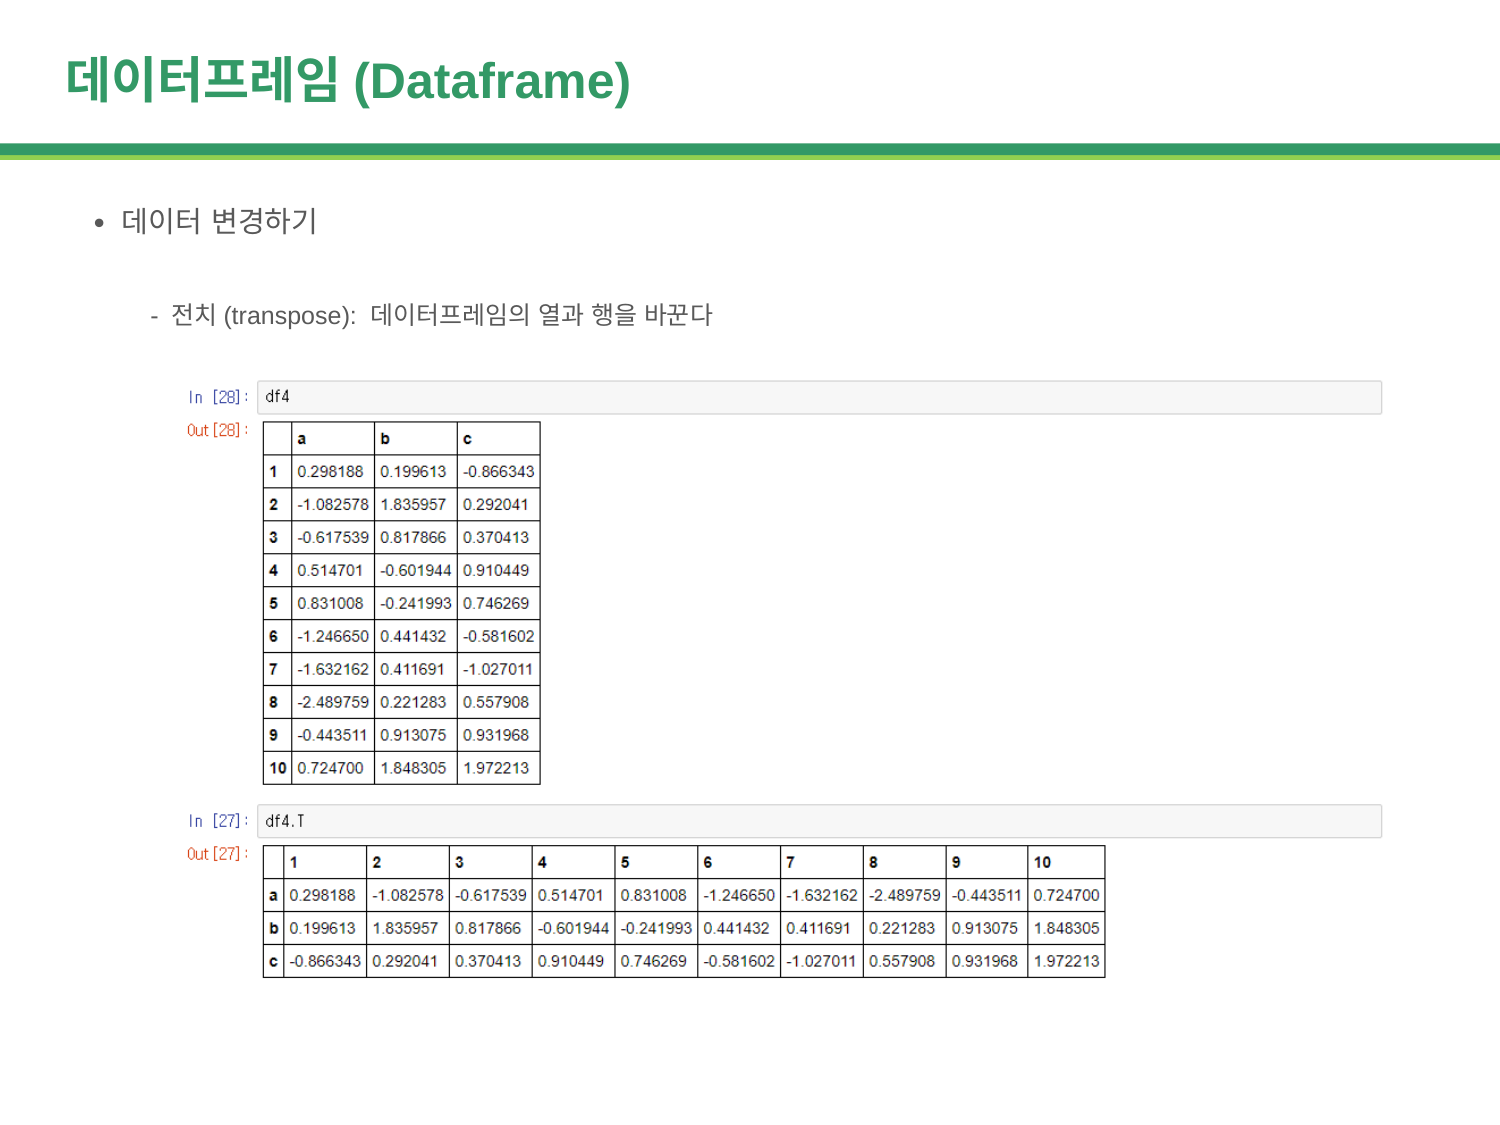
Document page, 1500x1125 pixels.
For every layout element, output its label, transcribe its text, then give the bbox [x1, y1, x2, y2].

text_box ∙ 데이터 변경하기 [75, 196, 1412, 246]
text_box [0, 157, 1500, 162]
text_box 데이터프레임(Dataframe) [50, 41, 647, 116]
text_box - 전치(transpose): 데이터프레임의 열과 행을 바꾼다 [135, 292, 1472, 338]
text_box [0, 141, 1500, 157]
picture [170, 376, 1389, 986]
